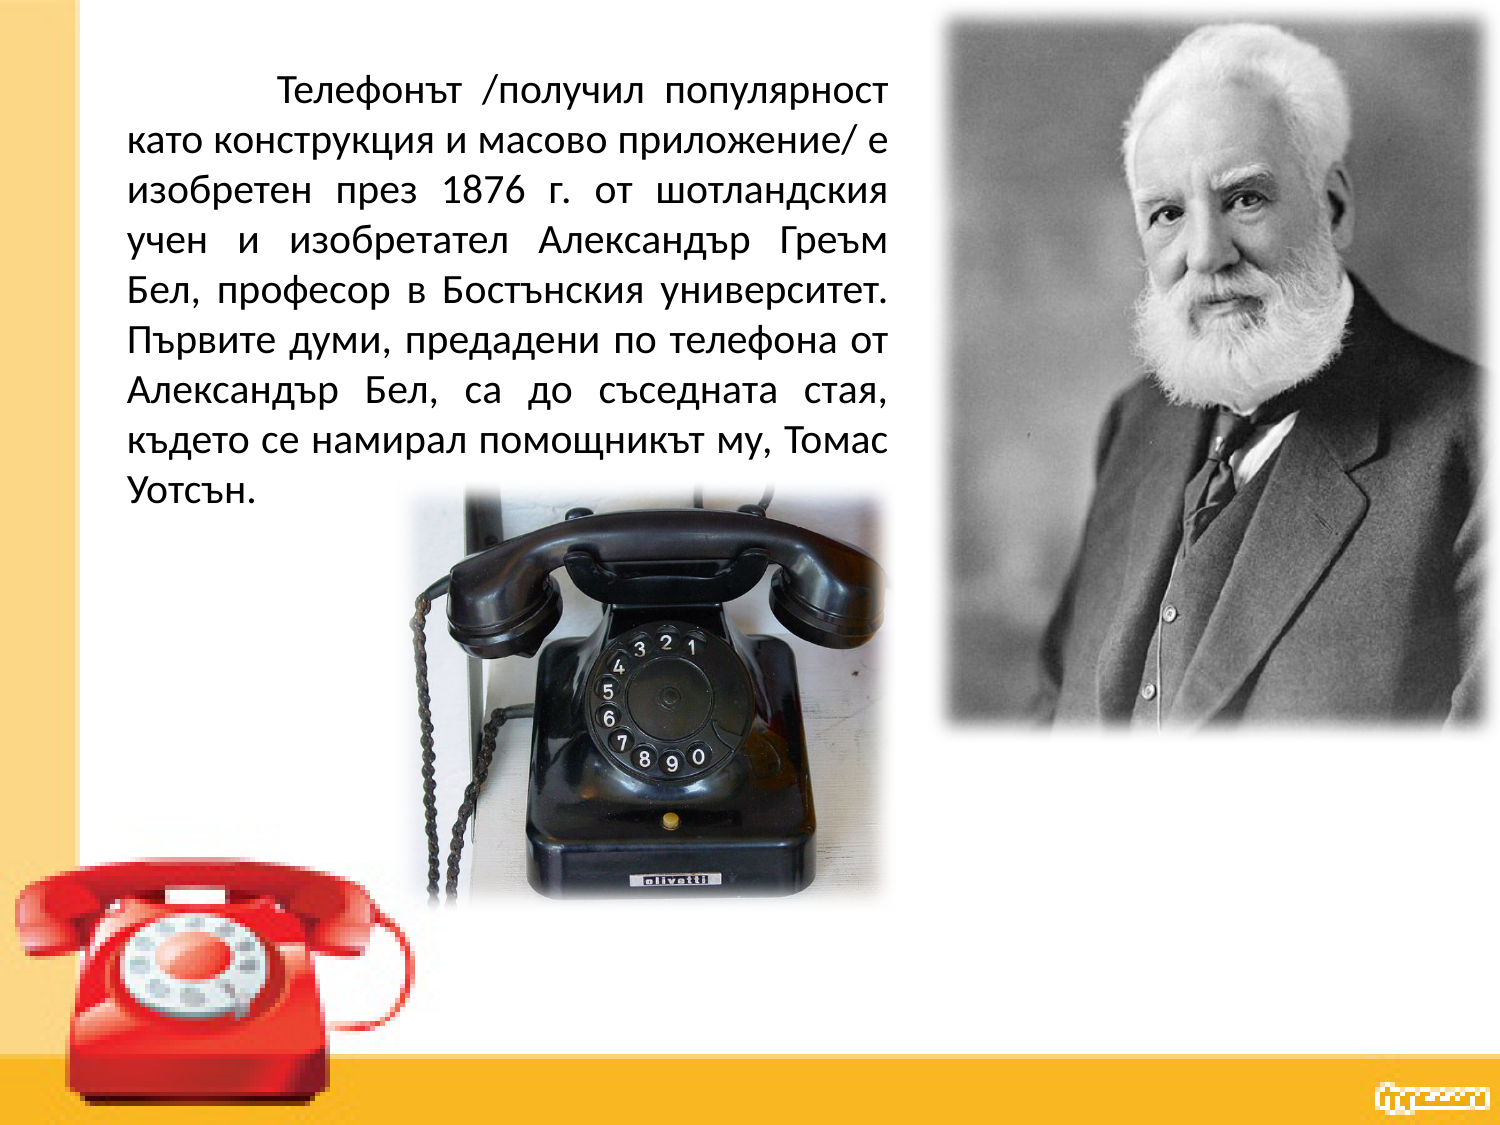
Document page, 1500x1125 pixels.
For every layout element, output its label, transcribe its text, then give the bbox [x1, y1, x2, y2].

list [928, 0, 1500, 744]
text_box Телефонът /получил популярност като конструкция и масово приложение/ е изобретен през 1876 г. от шотландския учен и изобретател Александър Греъм Бел, професор в Бостънския университет. Първите думи, предадени по телефона от Александър Бел, са до съседната стая, където се намирал помощникът му, Томас Уотсън. [112, 54, 904, 520]
picture [0, 0, 1500, 1125]
